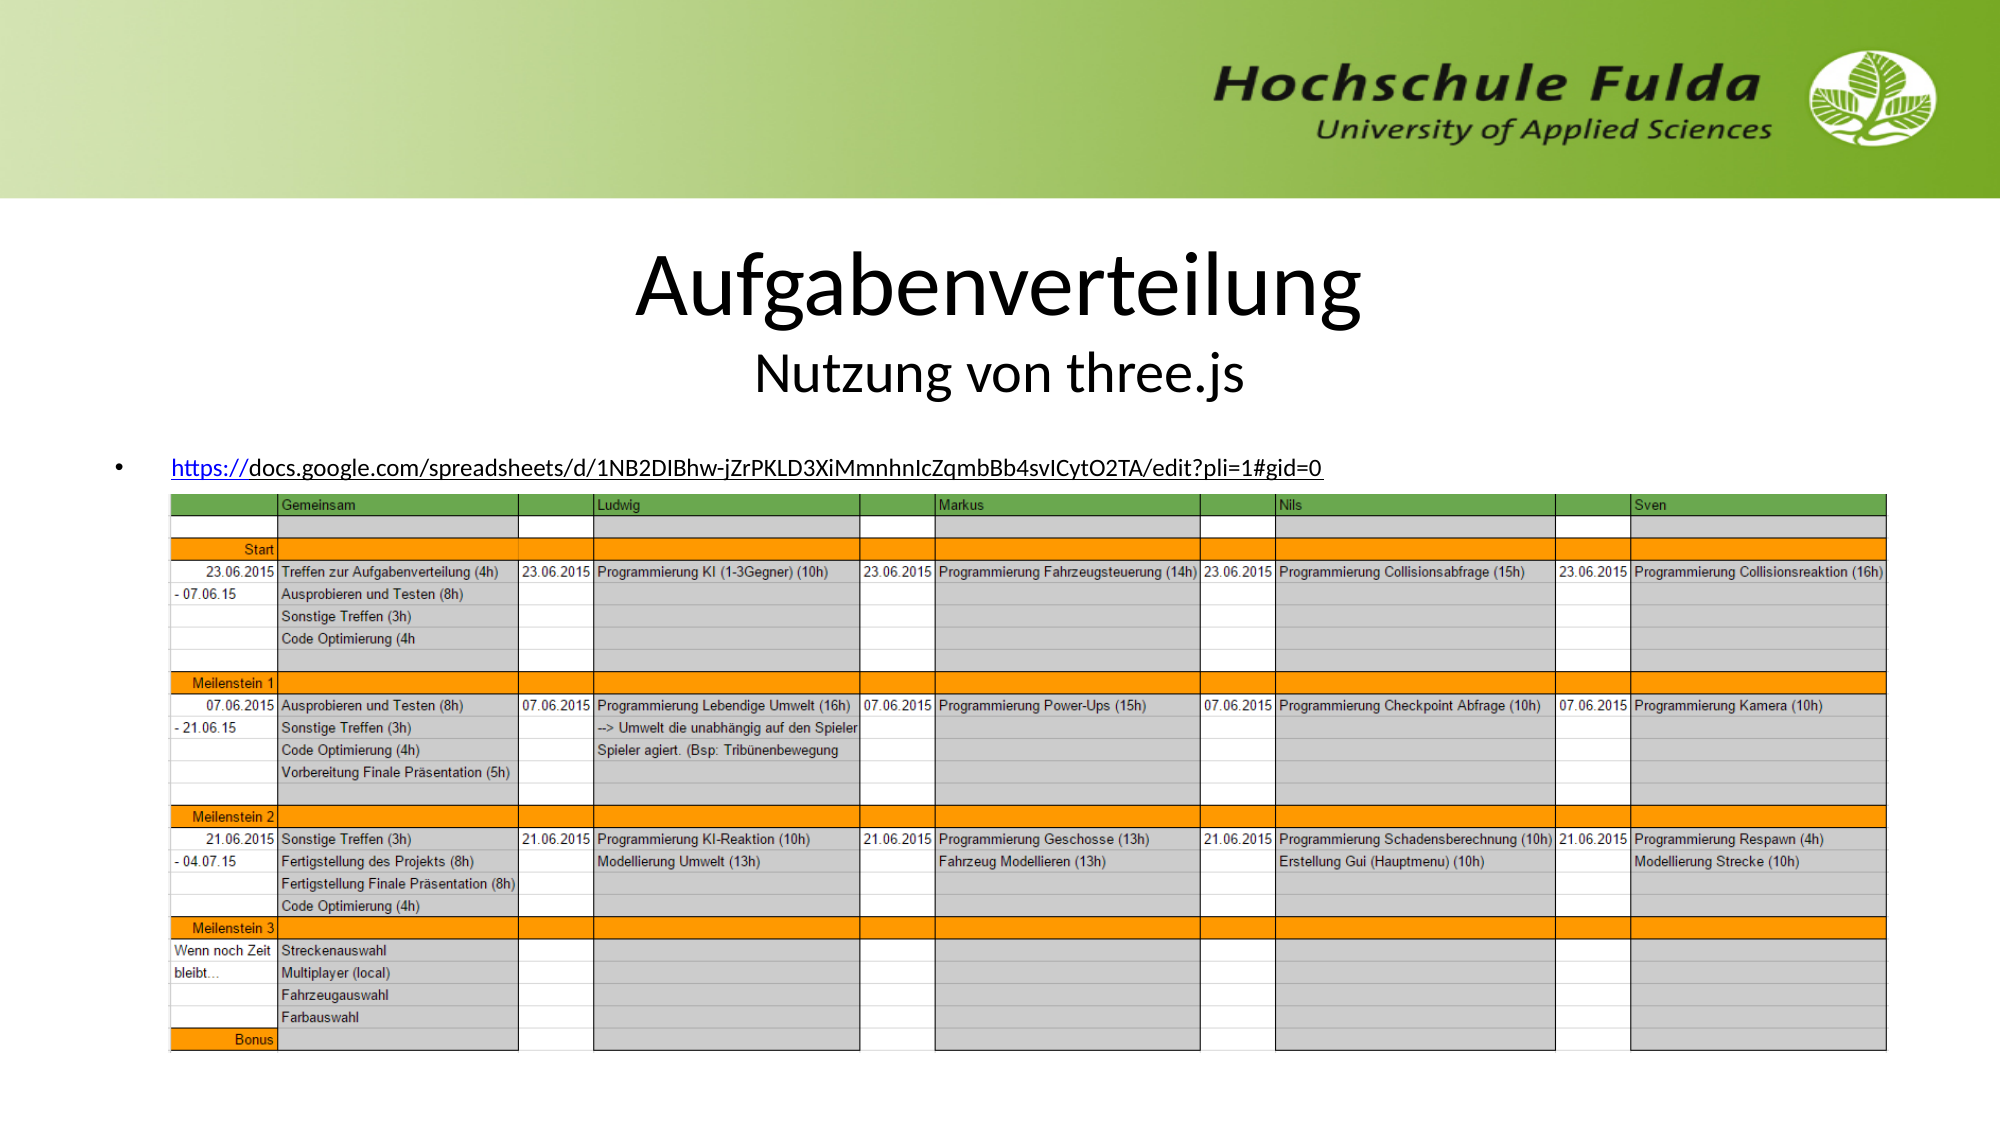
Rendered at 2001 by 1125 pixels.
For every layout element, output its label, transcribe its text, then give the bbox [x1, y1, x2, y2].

title Aufgabenverteilung Nutzung von three.js [99, 219, 1900, 408]
picture [0, 0, 2000, 1125]
list https://docs.google.com/spreadsheets/d/1NB2DIBhw-jZrPKLD3XiMmnhnIcZqmbBb4svICytO2TA/edit?pli=1#gid=0 [99, 444, 1900, 1005]
